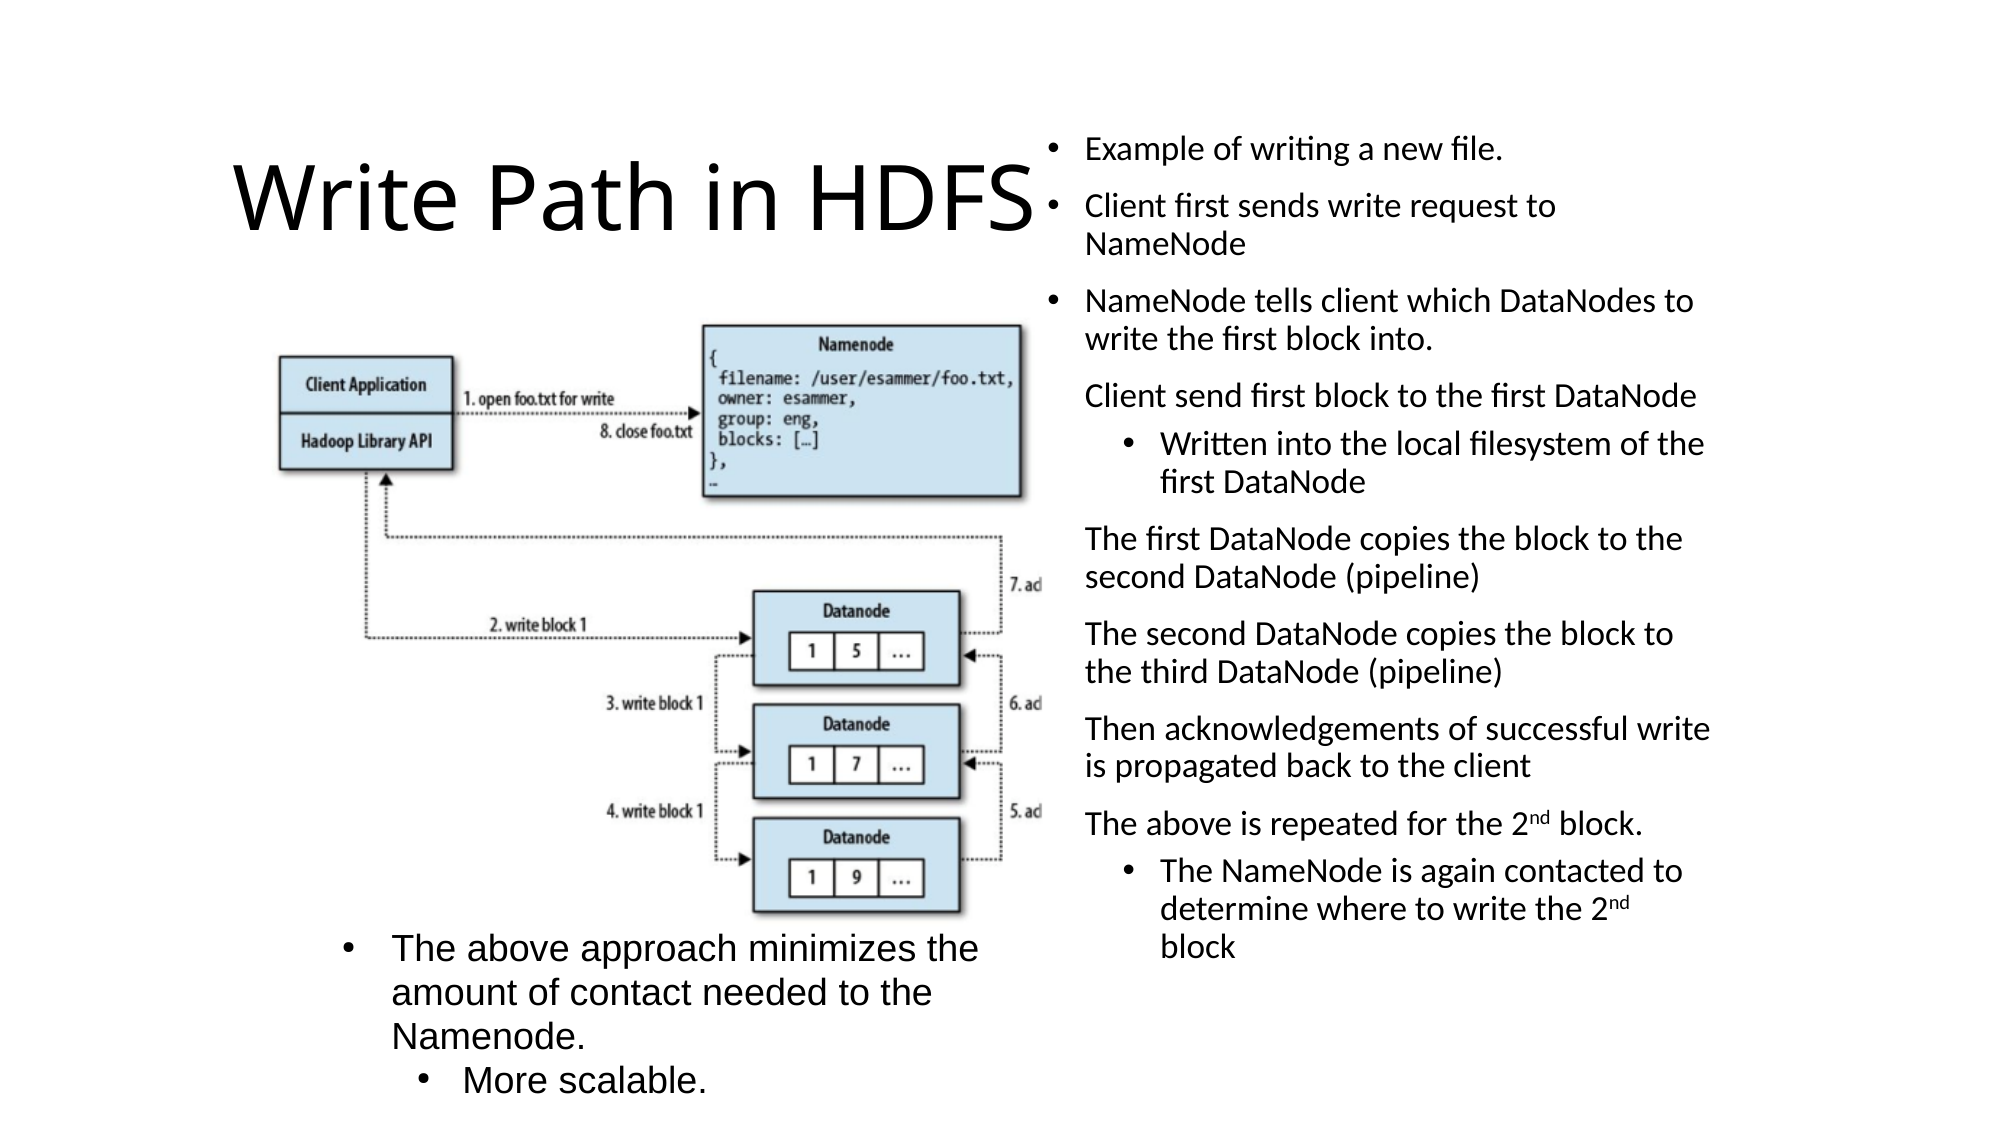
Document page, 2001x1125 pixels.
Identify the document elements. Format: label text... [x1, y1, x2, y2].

list Example of writing a new file. Client first sends write request to NameNode NameNode tells client which DataNodes to write the first block into. Client send first block to the first DataNode Written into the local filesystem of the first DataNode The first DataNode copies the block to the second DataNode (pipeline) The second DataNode copies the block to the third DataNode (pipeline) Then acknowledgements of successful write is propagated back to the client The above is repeated for the 2nd block. The NameNode is again contacted to determine where to write the 2nd block [1032, 123, 1729, 981]
picture [252, 305, 1074, 932]
title Write Path in HDFS [217, 144, 1032, 258]
text_box The above approach minimizes the amount of contact needed to the Namenode. More scalable. [324, 932, 1022, 1125]
